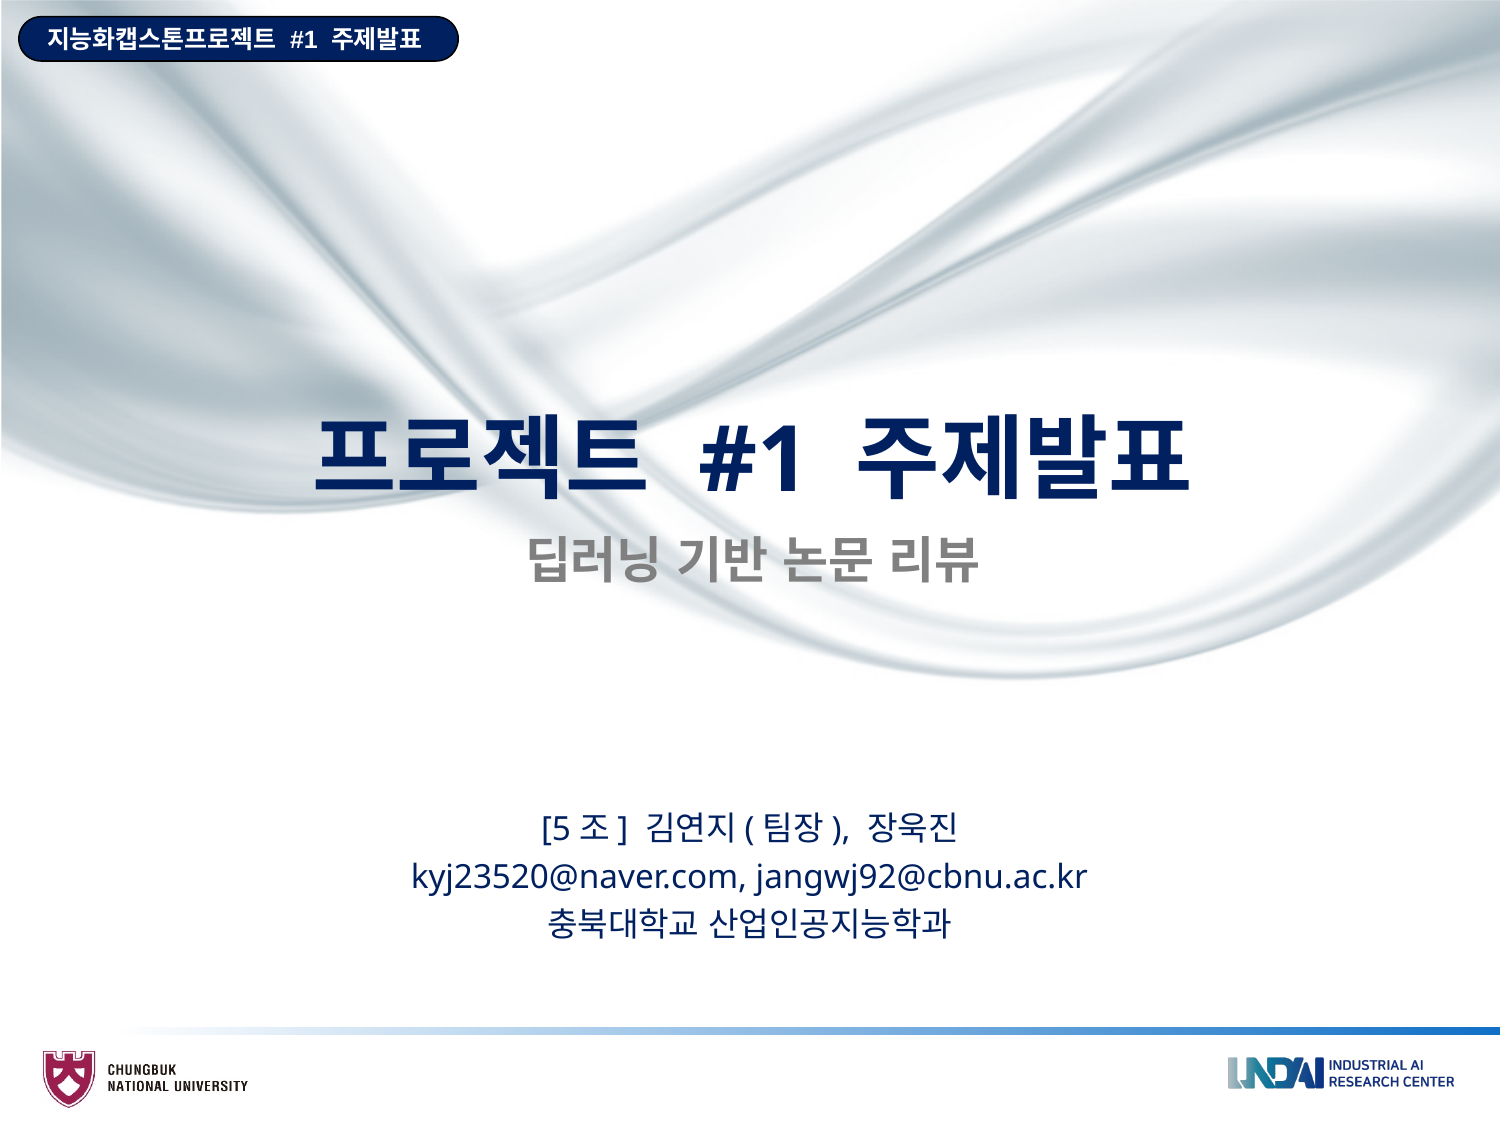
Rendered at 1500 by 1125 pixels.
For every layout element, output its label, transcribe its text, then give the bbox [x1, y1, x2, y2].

picture [41, 1049, 249, 1109]
picture [1222, 1049, 1460, 1094]
text_box 지능화캡스톤프로젝트 #1 주제발표 [18, 16, 459, 62]
text_box [5조] 김연지(팀장), 장욱진 kyj23520@naver.com, jangwj92@cbnu.ac.kr 충북대학교 산업인공지능학과 [233, 800, 1267, 931]
text_box 프로젝트 #1 주제발표 [166, 359, 1334, 503]
text_box 딥러닝 기반 논문 리뷰 [107, 503, 1393, 597]
